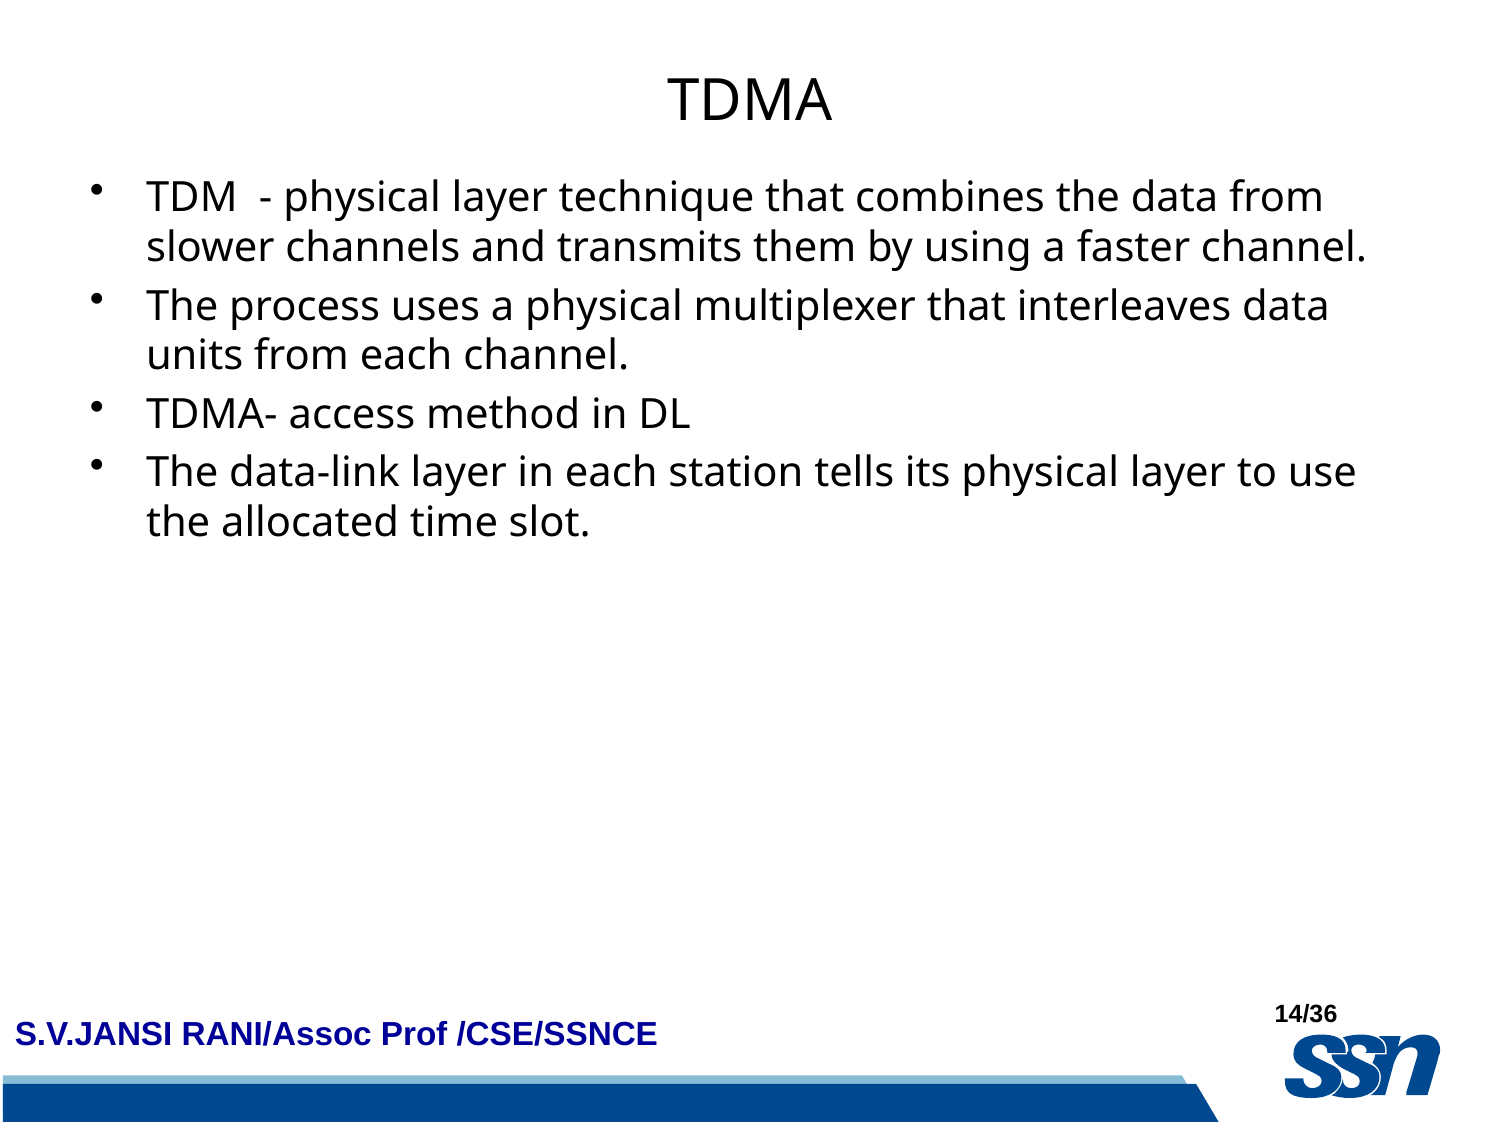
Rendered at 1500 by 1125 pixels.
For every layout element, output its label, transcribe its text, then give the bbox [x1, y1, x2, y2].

title TDMA [74, 44, 1426, 151]
list TDM - physical layer technique that combines the data from slower channels and transmits them by using a faster channel. The process uses a physical multiplexer that interleaves data units from each channel. TDMA- access method in DL The data-link layer in each station tells its physical layer to use the allocated time slot. [74, 162, 1426, 1006]
